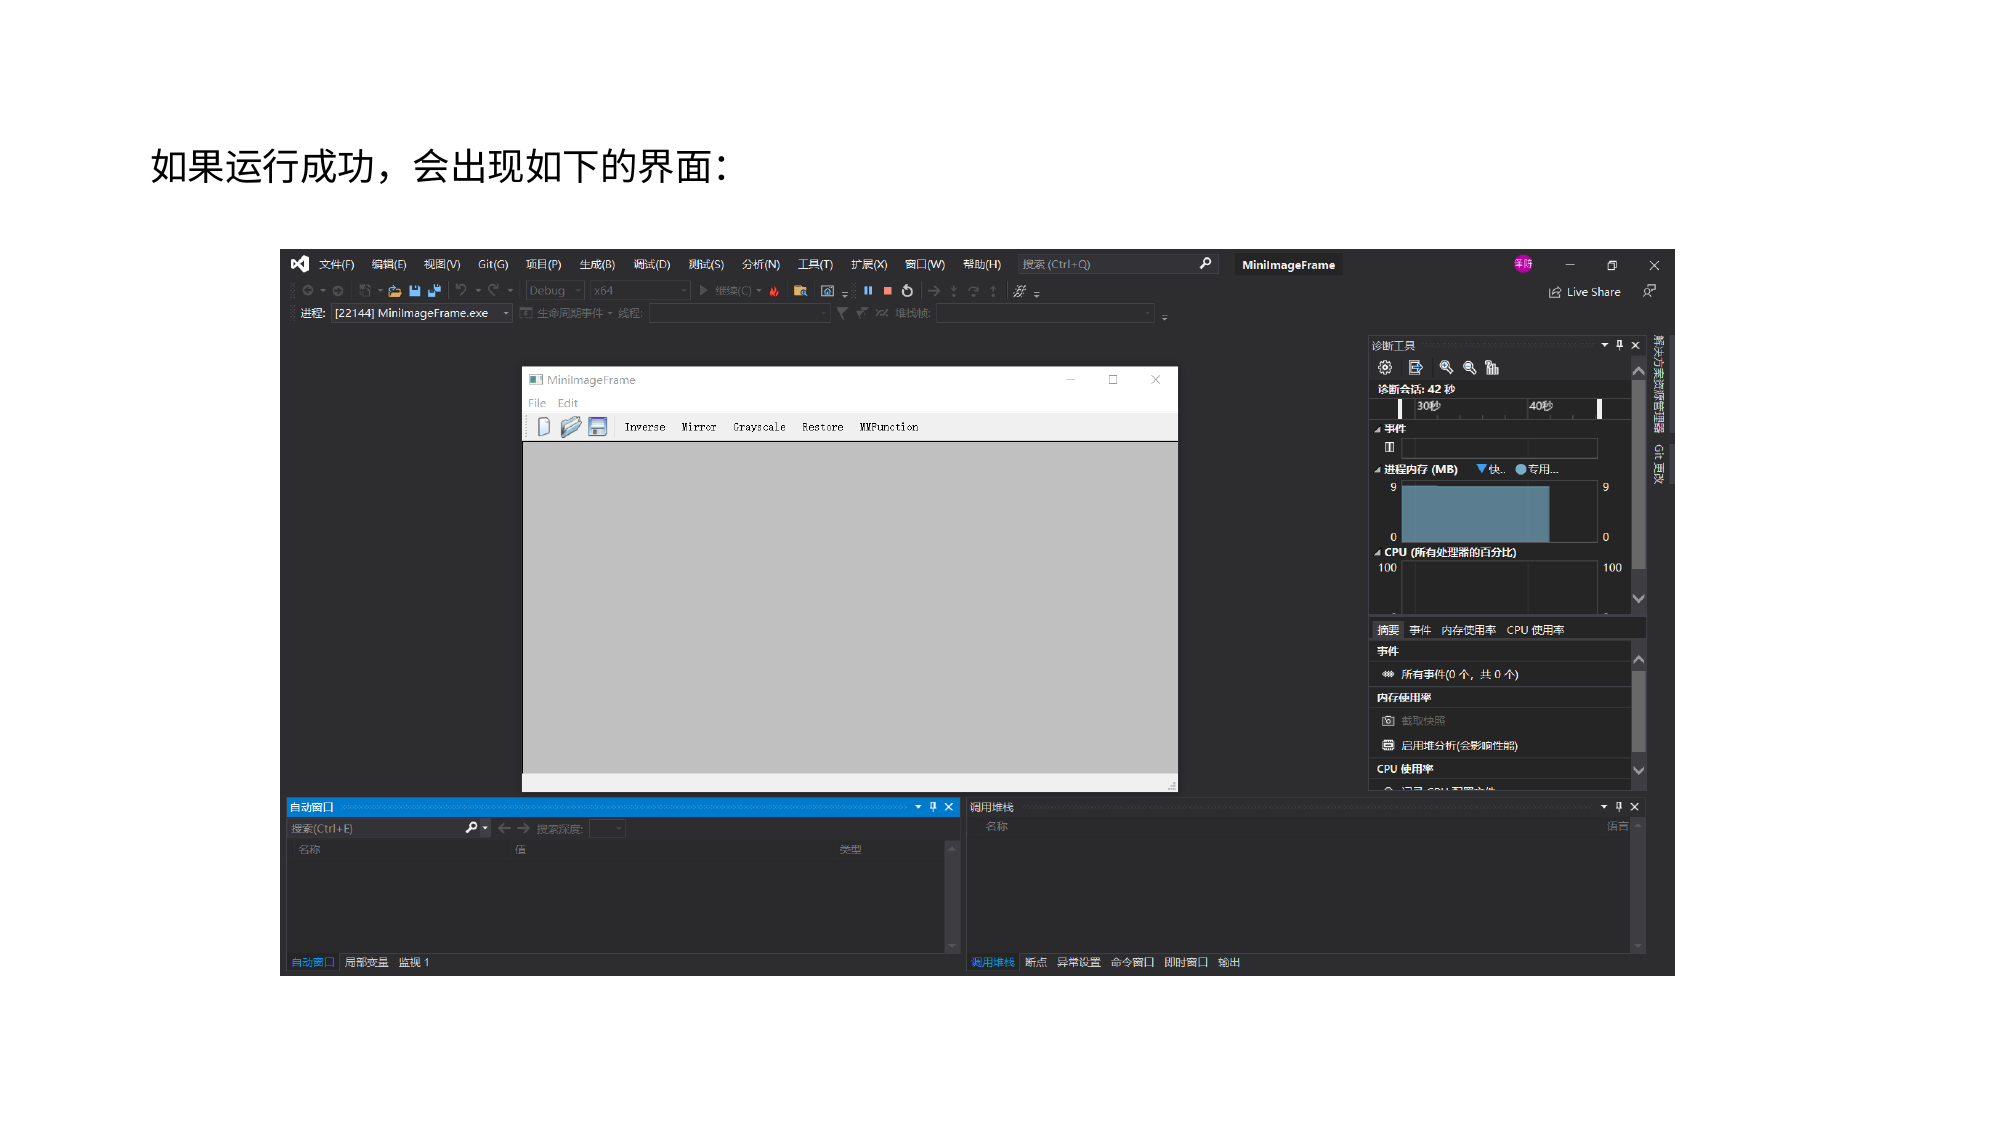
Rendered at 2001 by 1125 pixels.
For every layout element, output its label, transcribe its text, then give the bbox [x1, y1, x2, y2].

picture [280, 249, 1675, 976]
text_box 如果运行成功，会出现如下的界面： [135, 135, 766, 195]
